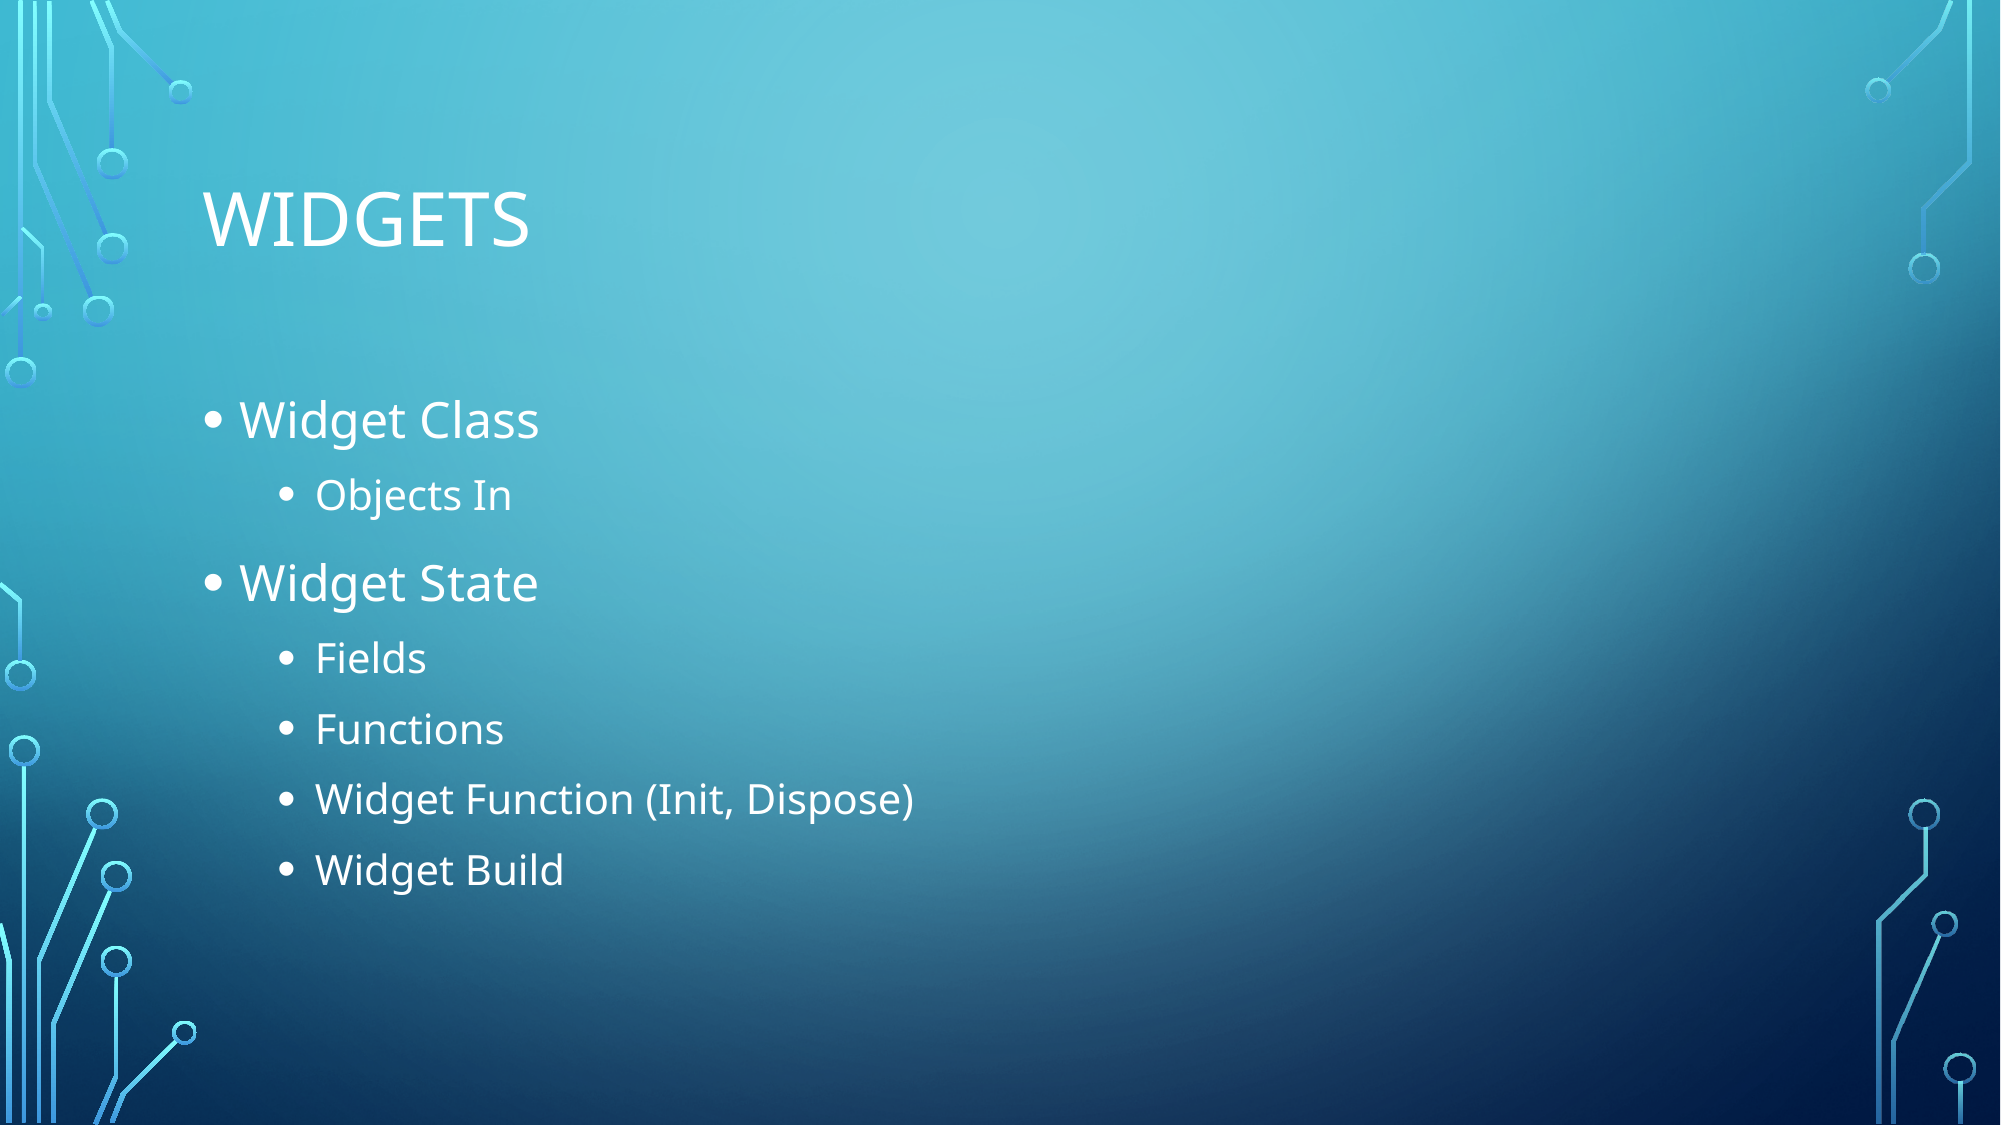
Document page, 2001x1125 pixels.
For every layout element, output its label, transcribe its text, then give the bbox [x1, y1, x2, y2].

title Widgets [187, 101, 1813, 344]
list Widget Class Objects In Widget State Fields Functions Widget Function (Init, Dispose) Widget Build [187, 369, 1813, 950]
